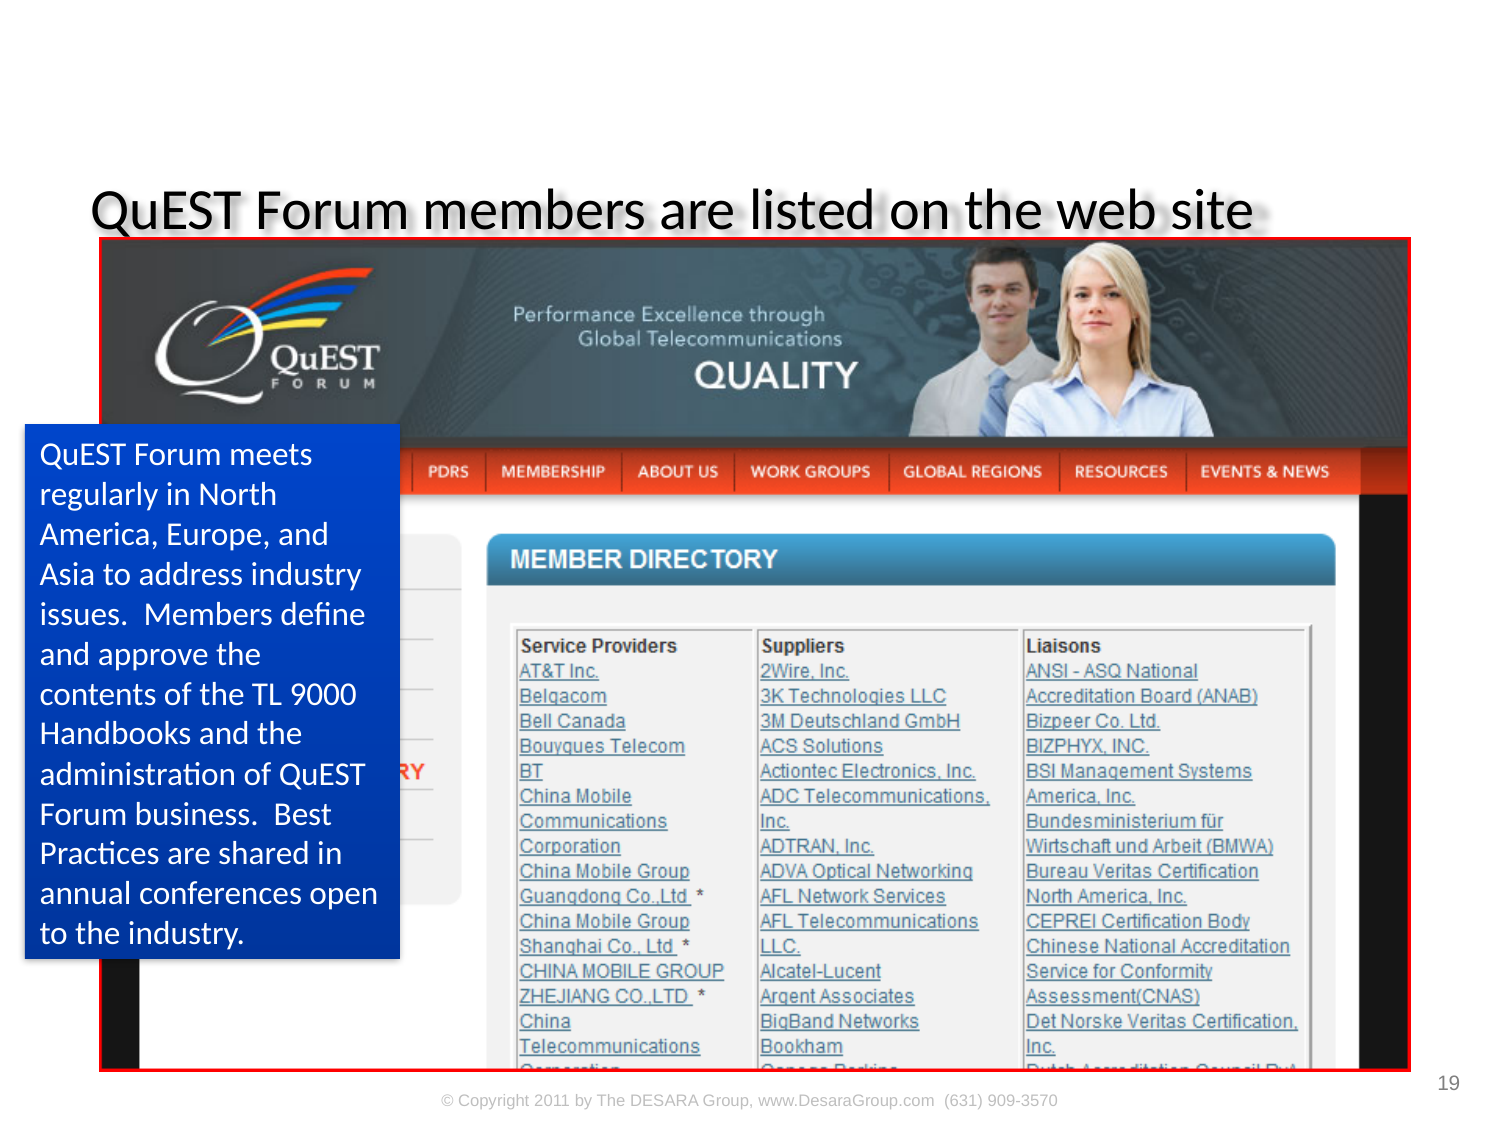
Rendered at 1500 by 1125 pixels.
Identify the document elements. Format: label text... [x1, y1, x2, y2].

picture [99, 237, 1412, 1073]
text_box QuEST Forum meets regularly in North America, Europe, and Asia to address industry issues. Members define and approve the contents of the TL 9000 Handbooks and the administration of QuEST Forum business. Best Practices are shared in annual conferences open to the industry. [24, 424, 94, 959]
title QuEST Forum members are listed on the web site [75, 125, 1375, 288]
